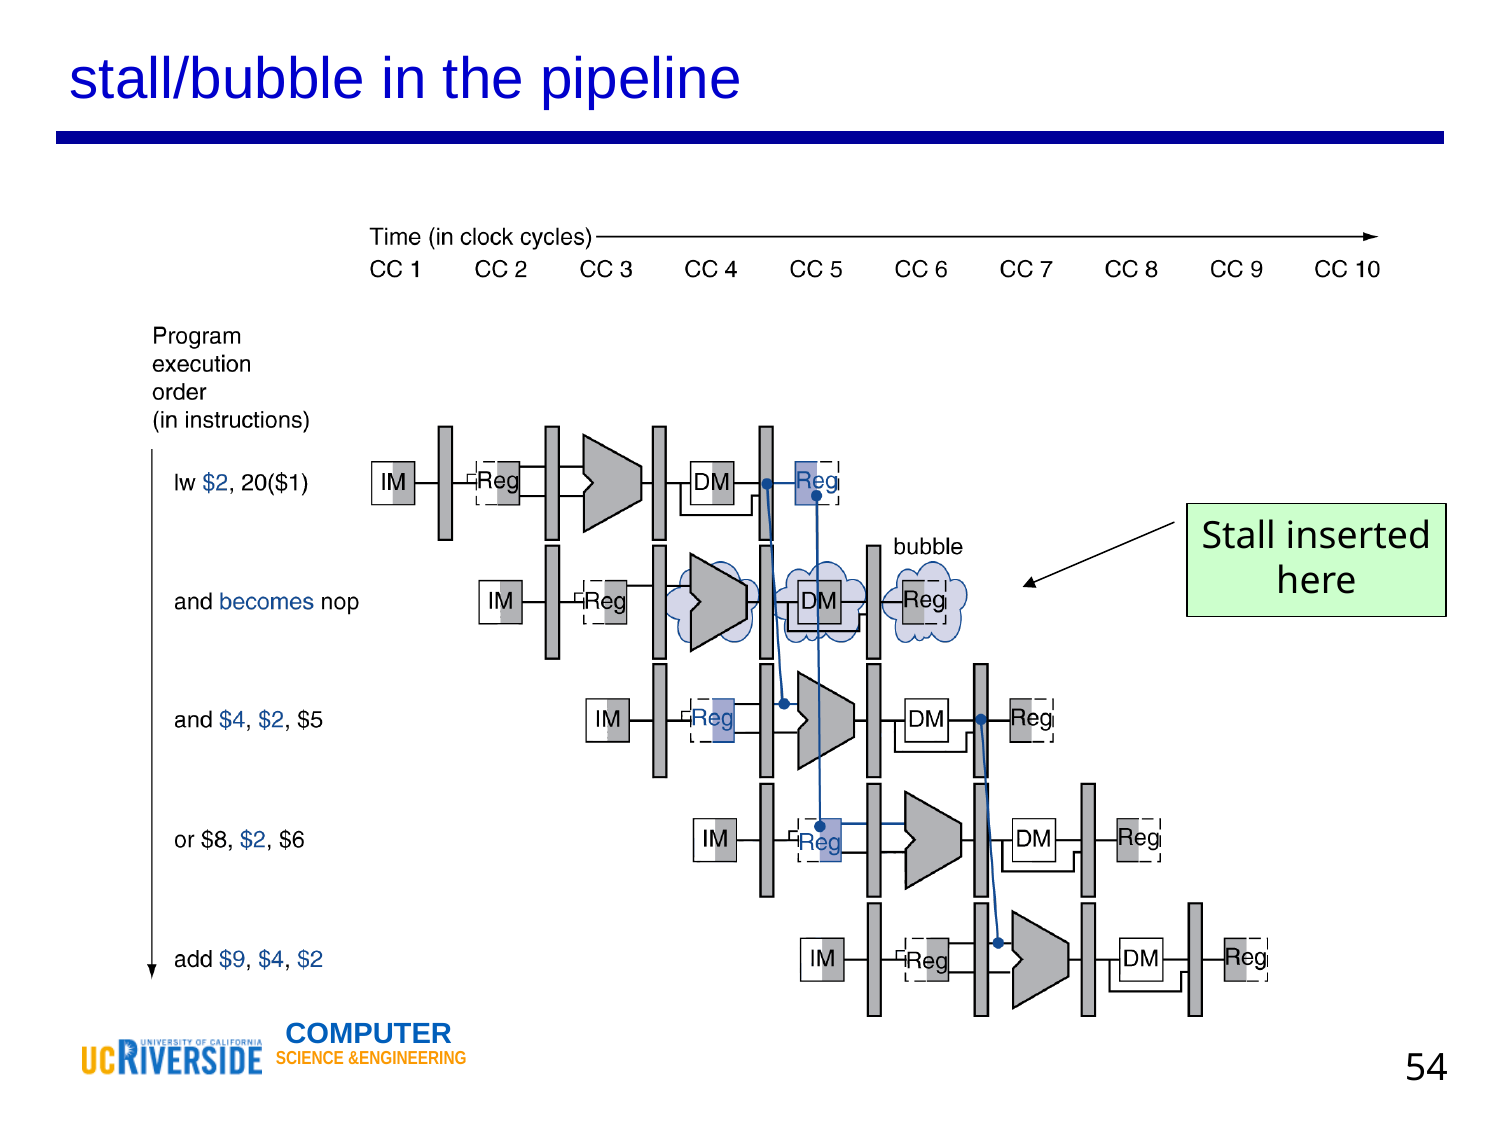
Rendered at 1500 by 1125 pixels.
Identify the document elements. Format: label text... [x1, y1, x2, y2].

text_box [1022, 503, 1447, 617]
picture [82, 1025, 262, 1089]
title stall/bubble in the pipeline [62, 24, 1313, 125]
slide_number ‹#› [1397, 1035, 1457, 1125]
picture [147, 223, 1383, 1017]
